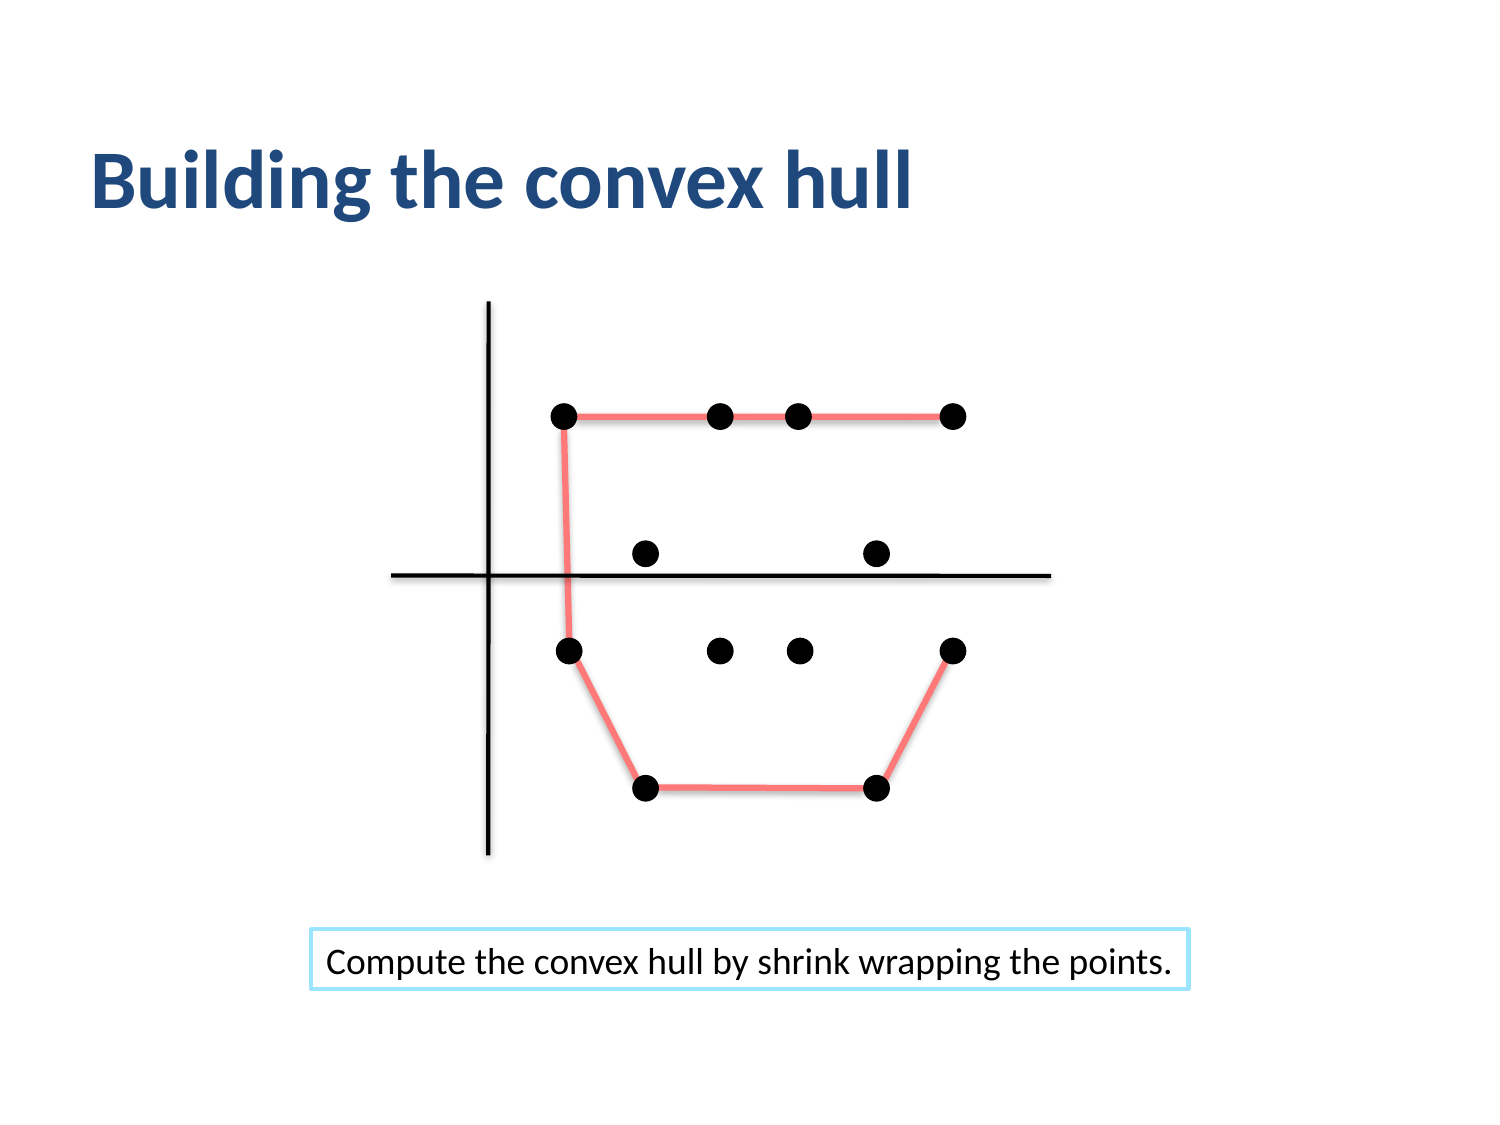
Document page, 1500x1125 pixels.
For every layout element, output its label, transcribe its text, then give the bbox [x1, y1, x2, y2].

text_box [390, 301, 1052, 856]
text_box Compute the convex hull by shrink wrapping the points. [309, 927, 1191, 991]
title Building the convex hull [74, 19, 1313, 233]
